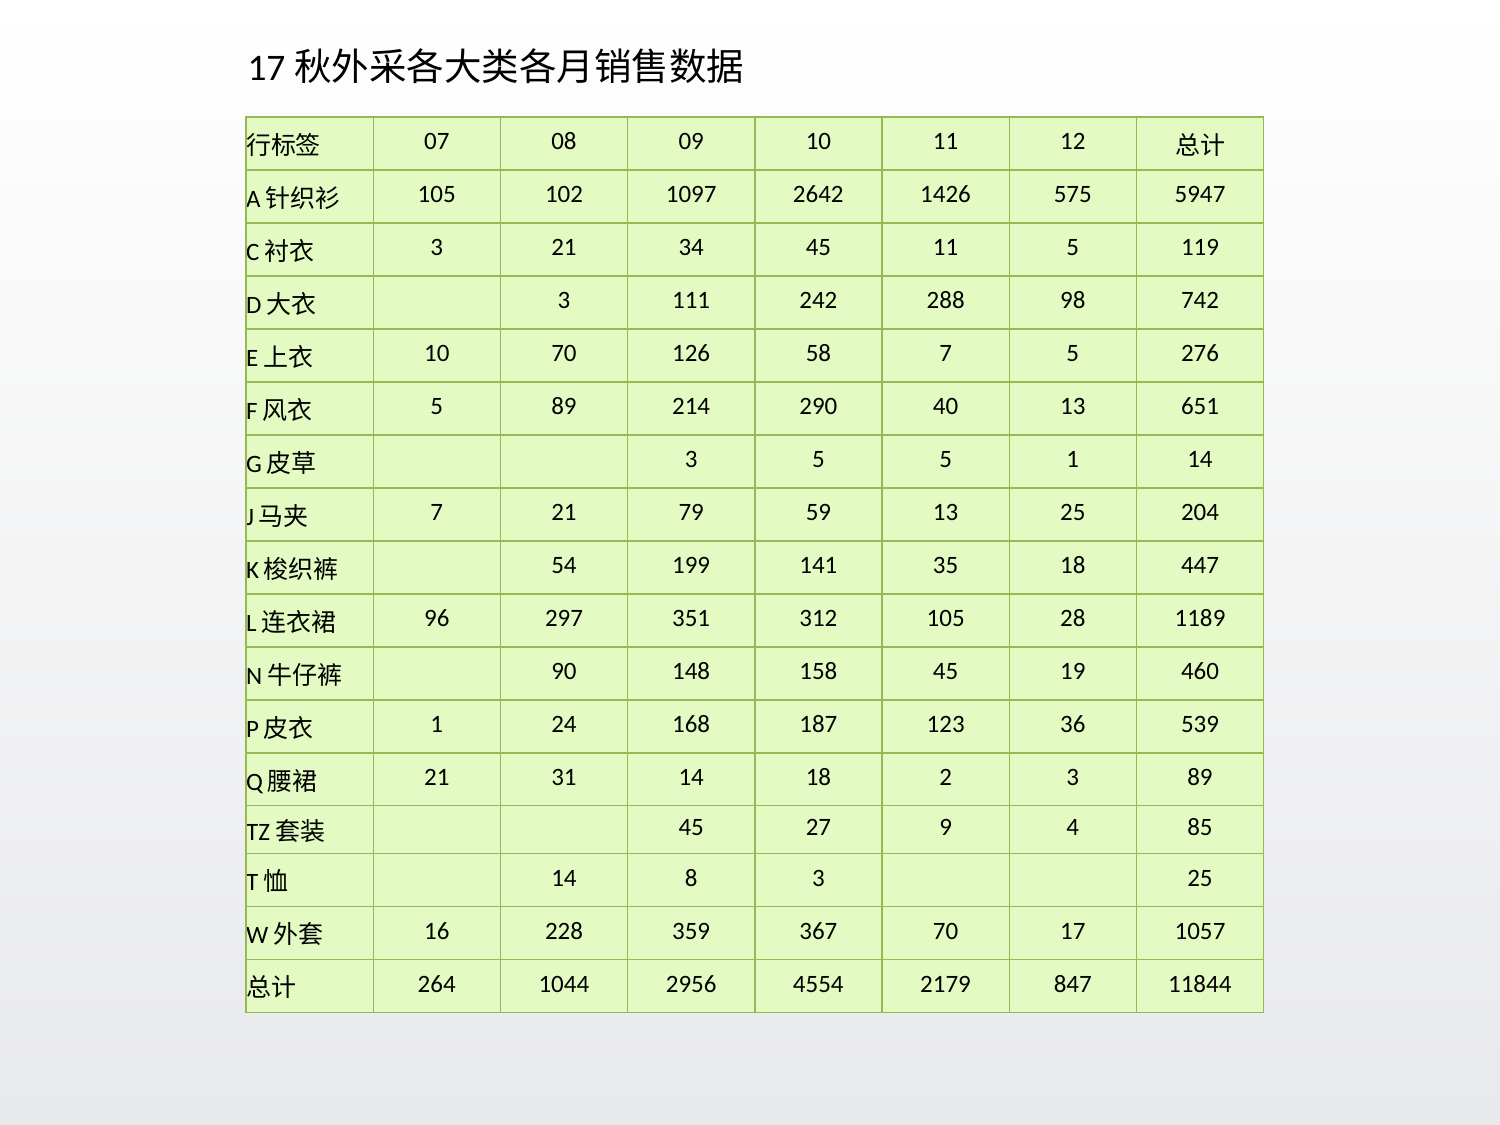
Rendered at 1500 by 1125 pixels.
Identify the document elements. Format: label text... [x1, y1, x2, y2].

table_cell 288 [883, 277, 1009, 328]
table_cell 1426 [883, 171, 1009, 222]
table_cell 18 [756, 754, 881, 805]
table_cell 40 [883, 383, 1009, 434]
table_cell A针织衫 [247, 171, 373, 222]
table_cell 264 [374, 960, 500, 1012]
table_cell 58 [756, 330, 881, 381]
table_cell T恤 [247, 854, 373, 906]
table_cell 45 [628, 806, 754, 853]
table_cell 70 [883, 907, 1009, 959]
table_cell 276 [1137, 330, 1263, 381]
table_header 09 [628, 118, 754, 169]
table_cell C衬衣 [247, 224, 373, 275]
table_cell E上衣 [247, 330, 373, 381]
table_header 08 [501, 118, 627, 169]
table_cell 7 [883, 330, 1009, 381]
table_cell 21 [501, 489, 627, 540]
table_cell 14 [628, 754, 754, 805]
table_cell 85 [1137, 806, 1263, 853]
table_cell K梭织裤 [247, 542, 373, 593]
table_cell 21 [501, 224, 627, 275]
table_cell 13 [883, 489, 1009, 540]
table_cell [374, 436, 500, 487]
table_cell 4554 [756, 960, 881, 1012]
table_cell 19 [1010, 648, 1136, 699]
table_cell 3 [628, 436, 754, 487]
table_cell 31 [501, 754, 627, 805]
table_cell 228 [501, 907, 627, 959]
table_cell 27 [756, 806, 881, 853]
table_cell 575 [1010, 171, 1136, 222]
table_cell 59 [756, 489, 881, 540]
table_cell D大衣 [247, 277, 373, 328]
table_cell 16 [374, 907, 500, 959]
table_cell 1044 [501, 960, 627, 1012]
table_cell 242 [756, 277, 881, 328]
table_cell 14 [501, 854, 627, 906]
table_cell F风衣 [247, 383, 373, 434]
table_cell [501, 436, 627, 487]
table_cell 36 [1010, 701, 1136, 752]
table_cell 79 [628, 489, 754, 540]
table_cell 351 [628, 595, 754, 646]
table_cell J马夹 [247, 489, 373, 540]
table_cell 5 [374, 383, 500, 434]
table_cell 70 [501, 330, 627, 381]
table_cell 119 [1137, 224, 1263, 275]
table_cell 123 [883, 701, 1009, 752]
table_cell 34 [628, 224, 754, 275]
table_cell 96 [374, 595, 500, 646]
table_header 行标签 [247, 118, 373, 169]
table_cell 1189 [1137, 595, 1263, 646]
table_cell 14 [1137, 436, 1263, 487]
table_cell 89 [501, 383, 627, 434]
table_header 总计 [1137, 118, 1263, 169]
table_cell 13 [1010, 383, 1136, 434]
table_cell 21 [374, 754, 500, 805]
table_cell 359 [628, 907, 754, 959]
table_cell 168 [628, 701, 754, 752]
table_cell 5947 [1137, 171, 1263, 222]
table_cell 90 [501, 648, 627, 699]
table_cell 89 [1137, 754, 1263, 805]
table_cell Q腰裙 [247, 754, 373, 805]
table_cell 204 [1137, 489, 1263, 540]
table_header 10 [756, 118, 881, 169]
table_cell N牛仔裤 [247, 648, 373, 699]
table_cell L连衣裙 [247, 595, 373, 646]
table_cell 总计 [247, 960, 373, 1012]
table_cell 651 [1137, 383, 1263, 434]
table_cell 3 [1010, 754, 1136, 805]
table_cell 25 [1010, 489, 1136, 540]
text_box 17秋外采各大类各月销售数据 [232, 35, 760, 95]
table_cell [1010, 854, 1136, 906]
table_cell 742 [1137, 277, 1263, 328]
table_cell 1057 [1137, 907, 1263, 959]
table_cell 447 [1137, 542, 1263, 593]
table_cell 3 [374, 224, 500, 275]
table_cell 35 [883, 542, 1009, 593]
table_cell 45 [756, 224, 881, 275]
table_cell [374, 542, 500, 593]
table_cell 24 [501, 701, 627, 752]
table_cell 102 [501, 171, 627, 222]
table_cell 54 [501, 542, 627, 593]
table_cell 18 [1010, 542, 1136, 593]
table_cell P皮衣 [247, 701, 373, 752]
table_cell 460 [1137, 648, 1263, 699]
table_header 12 [1010, 118, 1136, 169]
table_cell 2642 [756, 171, 881, 222]
table_cell 847 [1010, 960, 1136, 1012]
table_cell [374, 854, 500, 906]
table_cell 9 [883, 806, 1009, 853]
table_cell 2956 [628, 960, 754, 1012]
table_cell 45 [883, 648, 1009, 699]
table_cell 214 [628, 383, 754, 434]
table_cell 1 [1010, 436, 1136, 487]
table_header 11 [883, 118, 1009, 169]
table_cell [374, 277, 500, 328]
table_cell 199 [628, 542, 754, 593]
table_cell 5 [883, 436, 1009, 487]
table_cell 105 [883, 595, 1009, 646]
table_cell 4 [1010, 806, 1136, 853]
table_cell 148 [628, 648, 754, 699]
table_cell TZ套装 [247, 806, 373, 853]
table_cell 1 [374, 701, 500, 752]
table_cell G皮草 [247, 436, 373, 487]
table_cell 17 [1010, 907, 1136, 959]
table_cell 111 [628, 277, 754, 328]
table_cell [374, 806, 500, 853]
table_cell 5 [1010, 224, 1136, 275]
table_cell 2 [883, 754, 1009, 805]
table_cell 290 [756, 383, 881, 434]
table_cell 2179 [883, 960, 1009, 1012]
table_cell 297 [501, 595, 627, 646]
table_cell W外套 [247, 907, 373, 959]
table_cell 1097 [628, 171, 754, 222]
table_cell 98 [1010, 277, 1136, 328]
table_cell 3 [501, 277, 627, 328]
table_cell 187 [756, 701, 881, 752]
table_cell 7 [374, 489, 500, 540]
table_cell 312 [756, 595, 881, 646]
table_cell [374, 648, 500, 699]
table_cell [501, 806, 627, 853]
table_cell 28 [1010, 595, 1136, 646]
table_cell 126 [628, 330, 754, 381]
table_cell 5 [756, 436, 881, 487]
table_cell 8 [628, 854, 754, 906]
table_cell 141 [756, 542, 881, 593]
table_cell 105 [374, 171, 500, 222]
table_cell 3 [756, 854, 881, 906]
table_header 07 [374, 118, 500, 169]
table_cell 5 [1010, 330, 1136, 381]
table_cell 367 [756, 907, 881, 959]
table_cell 539 [1137, 701, 1263, 752]
table_cell 11 [883, 224, 1009, 275]
table_cell [883, 854, 1009, 906]
table_cell 11844 [1137, 960, 1263, 1012]
table_cell 10 [374, 330, 500, 381]
table_cell 158 [756, 648, 881, 699]
table_cell 25 [1137, 854, 1263, 906]
